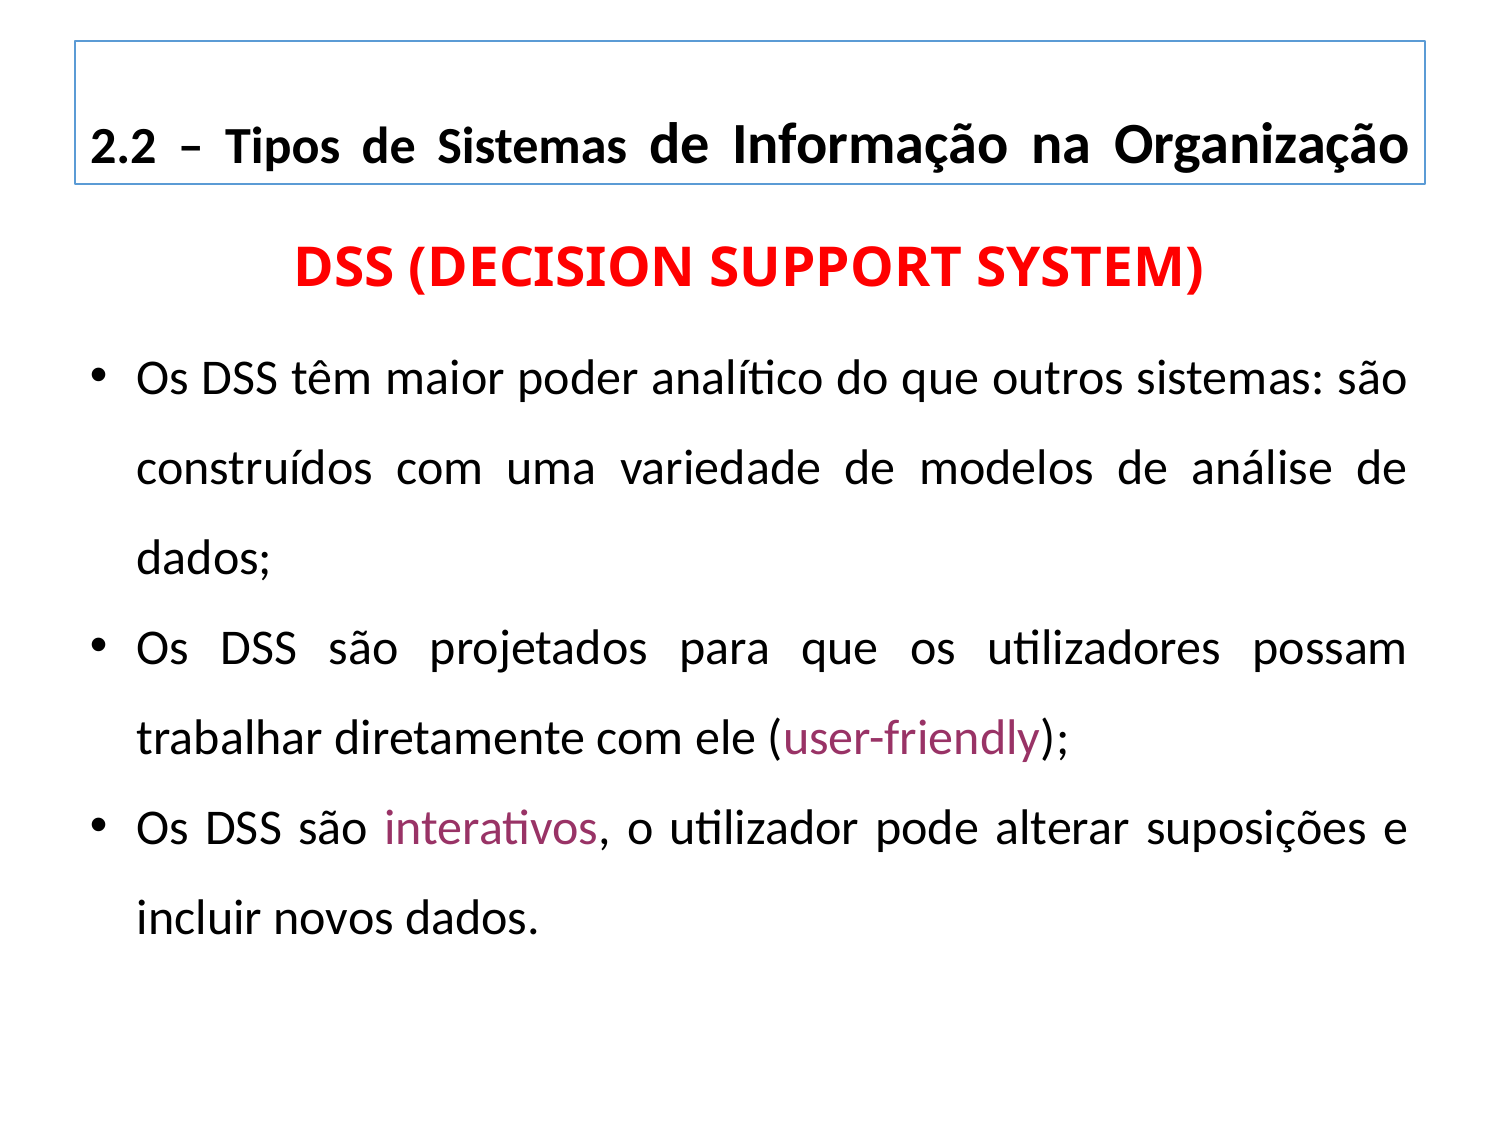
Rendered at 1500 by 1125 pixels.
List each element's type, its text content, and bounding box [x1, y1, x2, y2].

text_box 2.2 – Tipos de Sistemas de Informação na Organização [74, 40, 1426, 185]
text_box DSS (Decision support system) [75, 223, 1424, 305]
text_box Os DSS têm maior poder analítico do que outros sistemas: são construídos com uma variedade de modelos de análise de dados; Os DSS são projetados para que os utilizadores possam trabalhar diretamente com ele (user-friendly); Os DSS são interativos, o utilizador pode alterar suposições e incluir novos dados. [75, 306, 1424, 952]
